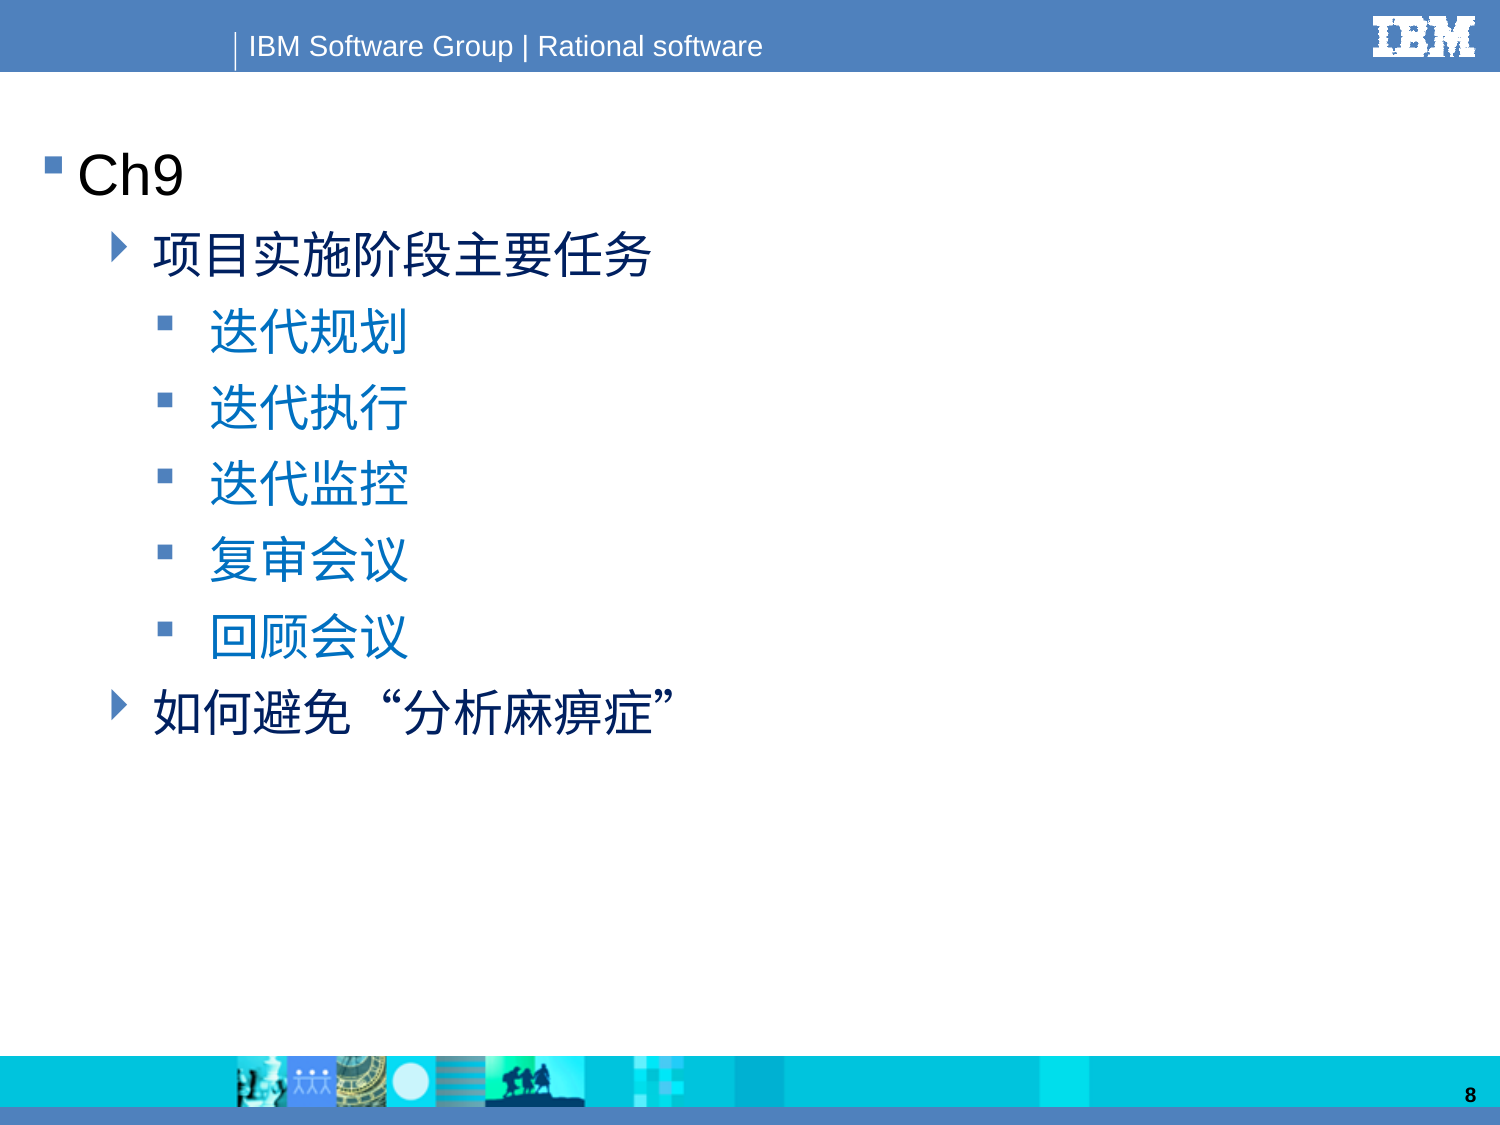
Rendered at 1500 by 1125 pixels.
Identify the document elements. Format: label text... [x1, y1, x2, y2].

list Ch9 项目实施阶段主要任务 迭代规划 迭代执行 迭代监控 复审会议 回顾会议 如何避免“分析麻痹症” [25, 122, 1477, 1048]
slide_number 8 [1366, 1081, 1477, 1107]
picture [0, 1056, 1500, 1107]
